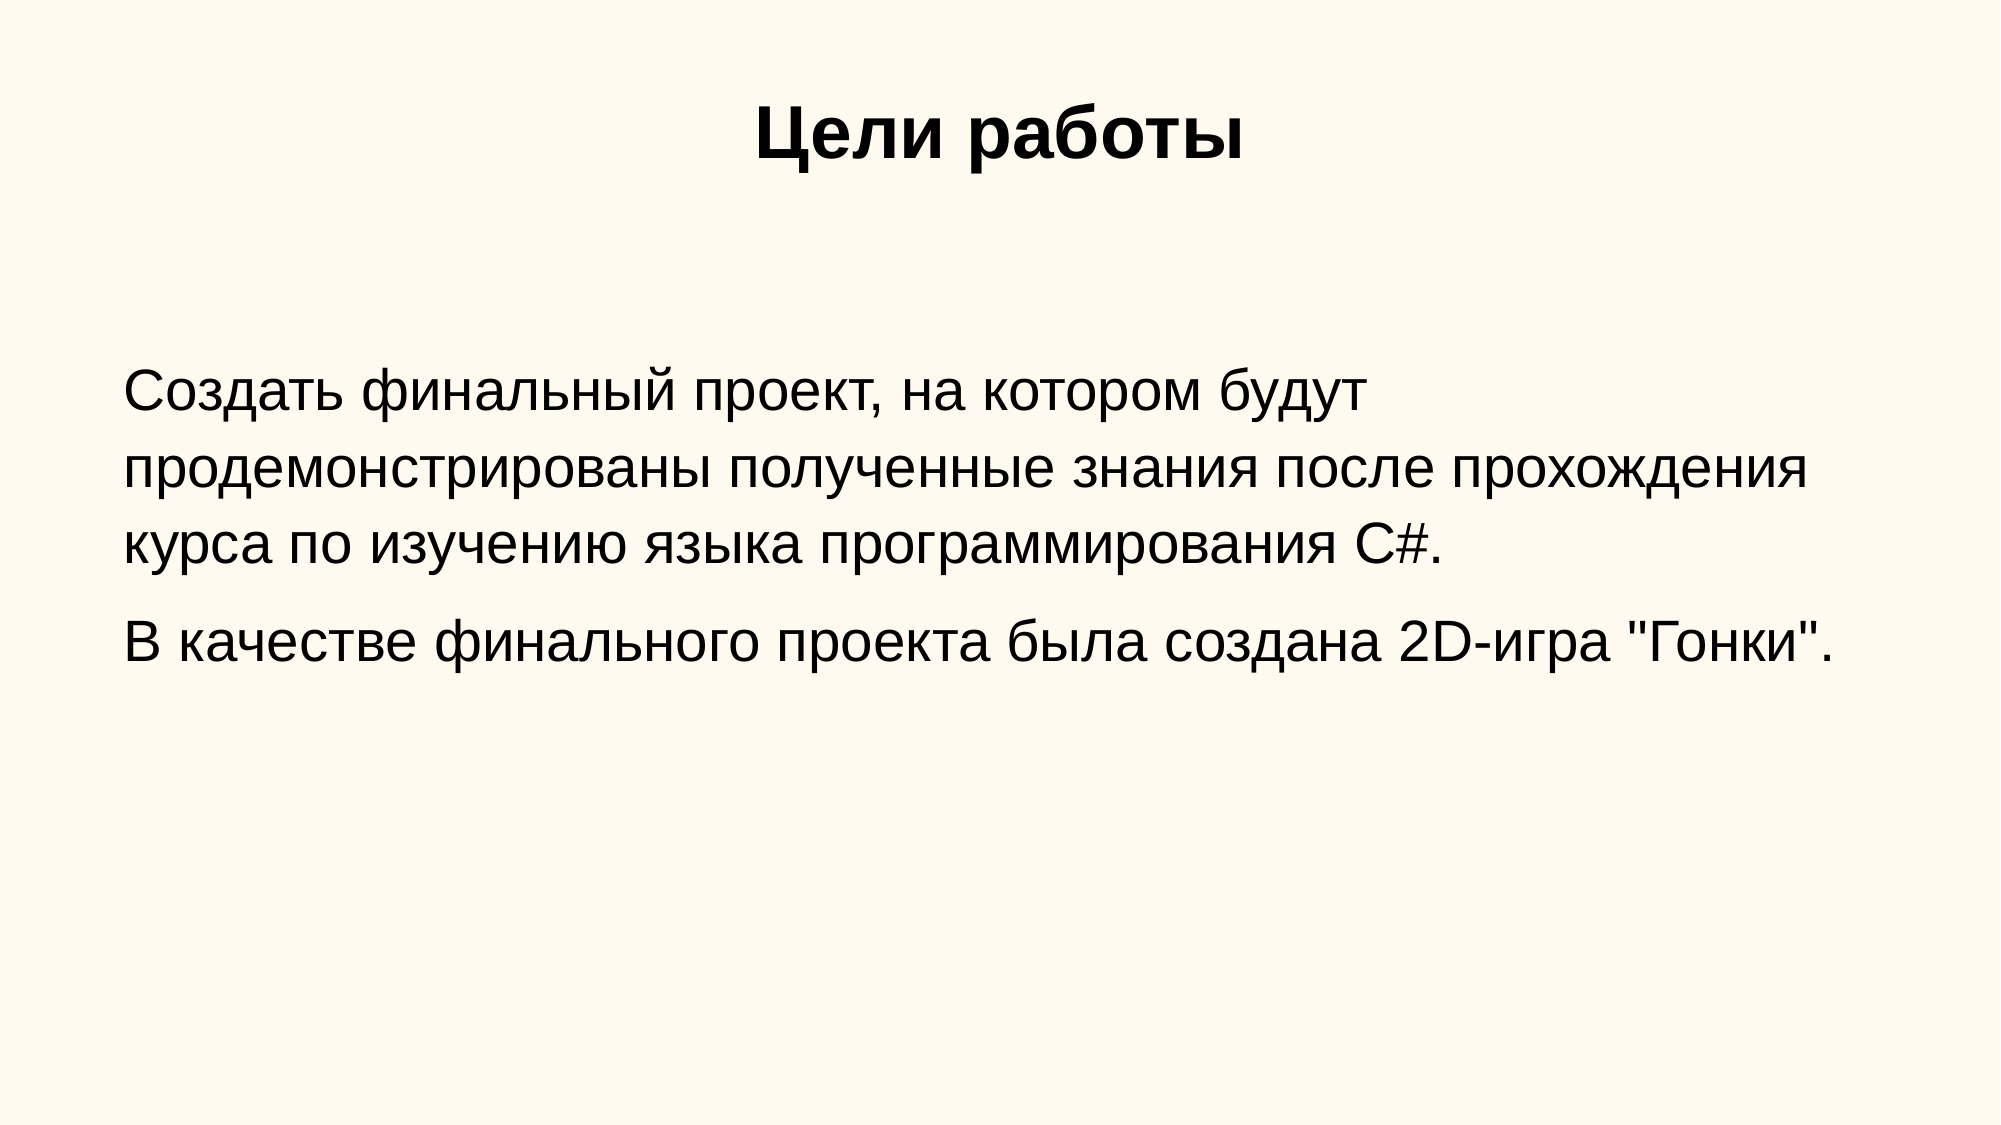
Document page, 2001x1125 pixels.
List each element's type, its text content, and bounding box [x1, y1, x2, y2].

list Создать финальный проект, на котором будут продемонстрированы полученные знания после прохождения курса по изучению языка программирования C#. В качестве финального проекта была создана 2D-игра "Гонки". [109, 337, 1892, 1010]
title Цели работы [108, 86, 1892, 202]
